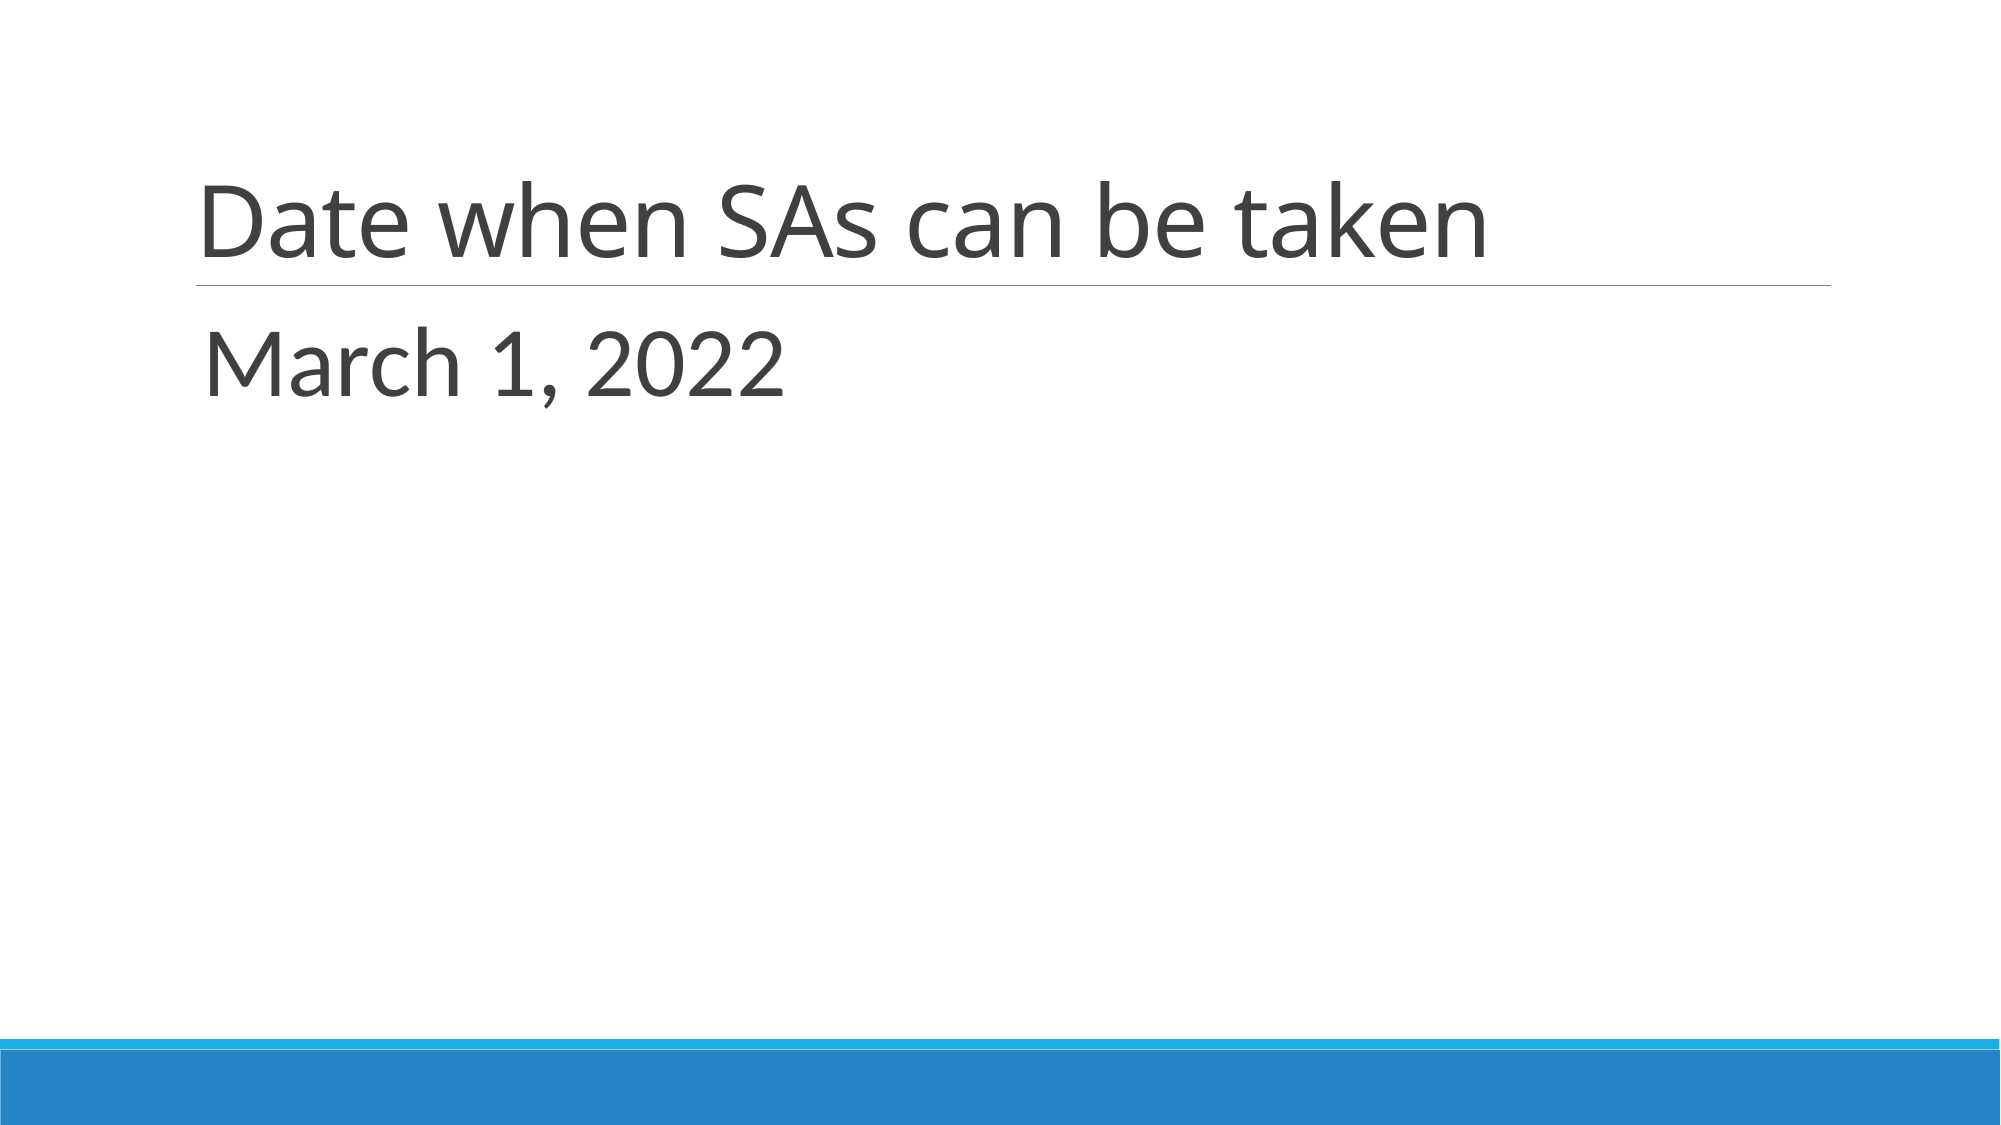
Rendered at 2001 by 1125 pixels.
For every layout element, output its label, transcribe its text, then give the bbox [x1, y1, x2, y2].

title Date when SAs can be taken [180, 47, 1830, 285]
list March 1, 2022 [180, 302, 1830, 963]
